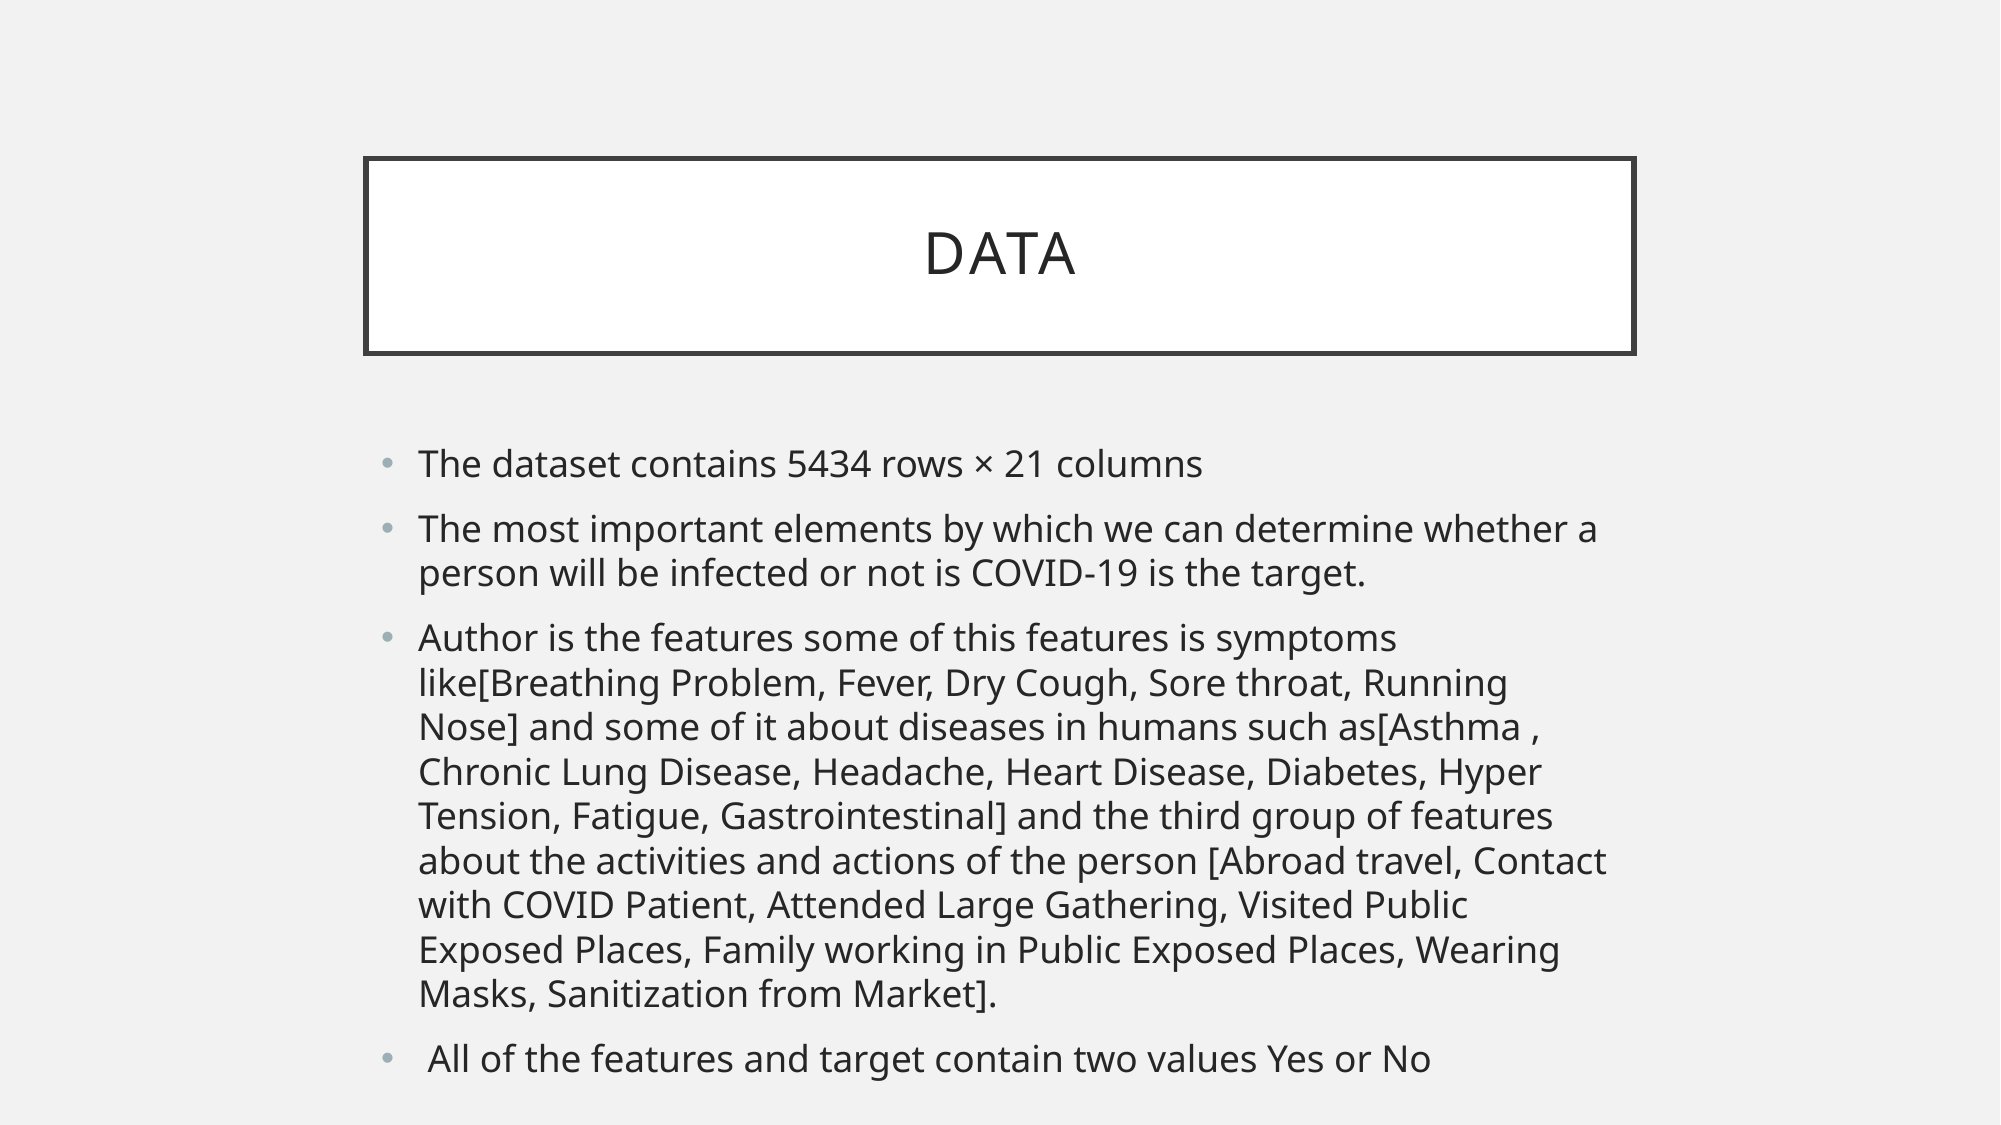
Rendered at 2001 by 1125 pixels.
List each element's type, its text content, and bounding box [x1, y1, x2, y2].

list The dataset contains 5434 rows × 21 columns The most important elements by which we can determine whether a person will be infected or not is COVID-19 is the target. Author is the features some of this features is symptoms like[Breathing Problem, Fever, Dry Cough, Sore throat, Running Nose] and some of it about diseases in humans such as[Asthma , Chronic Lung Disease, Headache, Heart Disease, Diabetes, Hyper Tension, Fatigue, Gastrointestinal] and the third group of features about the activities and actions of the person [Abroad travel, Contact with COVID Patient, Attended Large Gathering, Visited Public Exposed Places, Family working in Public Exposed Places, Wearing Masks, Sanitization from Market]. All of the features and target contain two values Yes or No [366, 432, 1634, 1090]
title Data [363, 156, 1637, 356]
